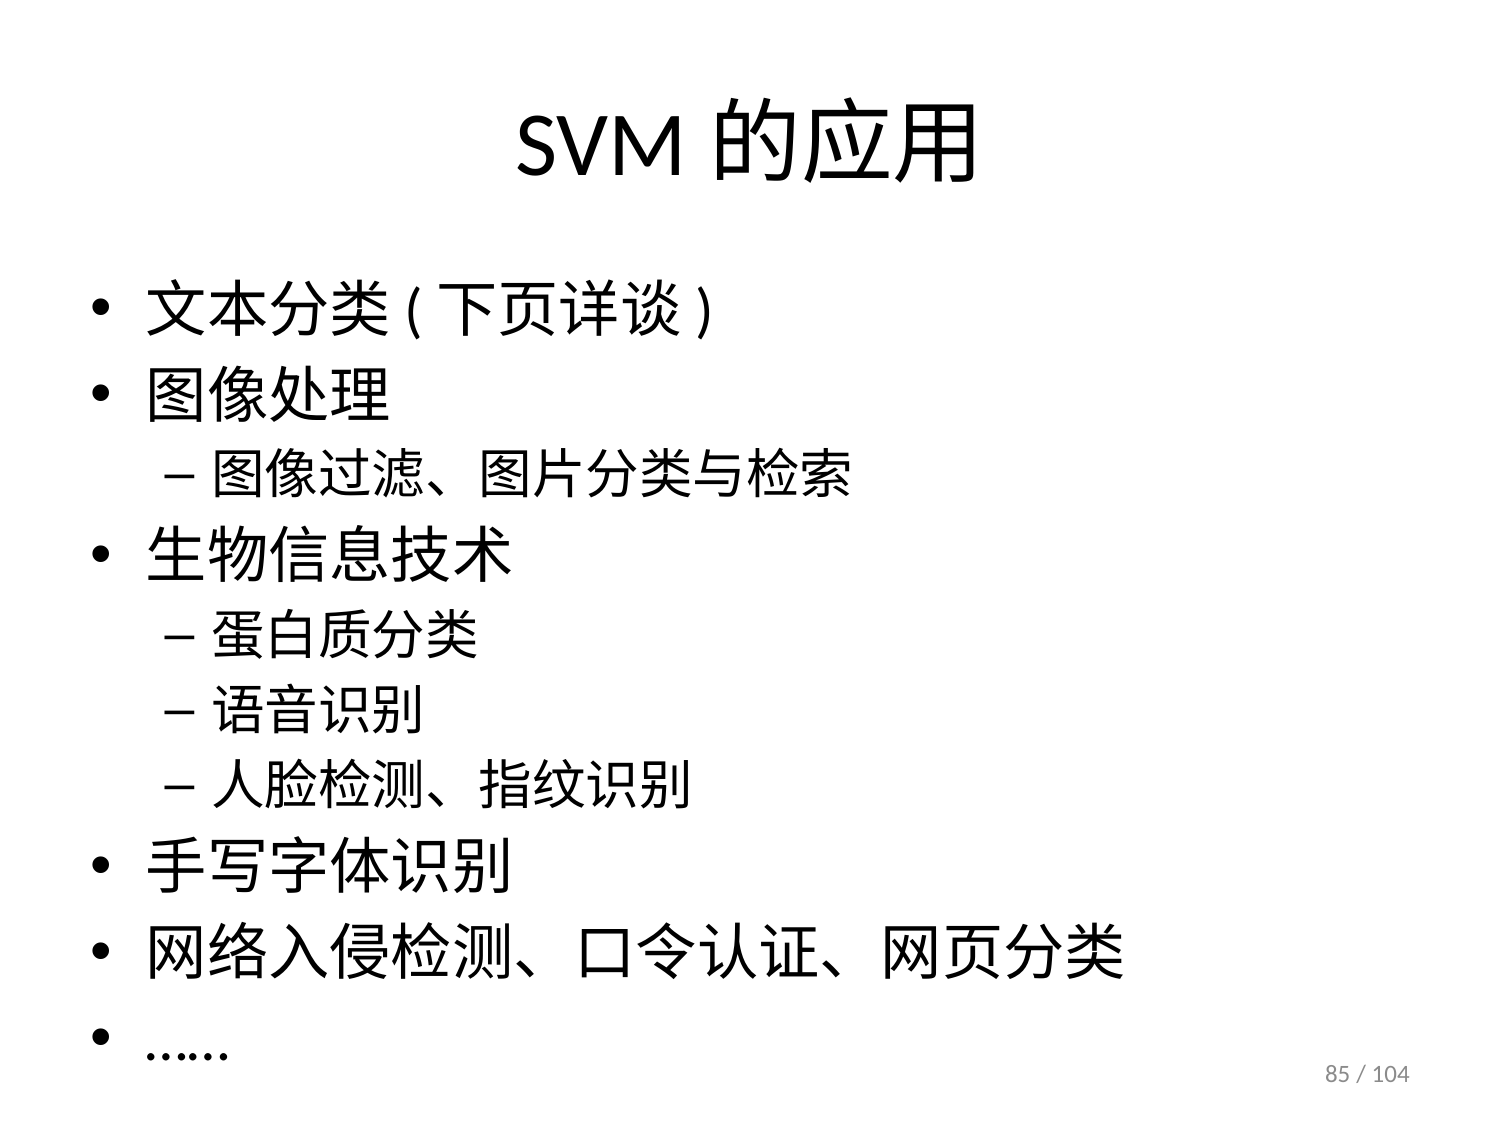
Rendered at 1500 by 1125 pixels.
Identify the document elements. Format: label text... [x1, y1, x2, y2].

slide_number 85 [1074, 1042, 1425, 1103]
list 文本分类(下页详谈) 图像处理 图像过滤、图片分类与检索 生物信息技术 蛋白质分类 语音识别 人脸检测、指纹识别 手写字体识别 网络入侵检测、口令认证、网页分类 …… [75, 262, 1425, 1083]
title SVM的应用 [75, 45, 1425, 233]
